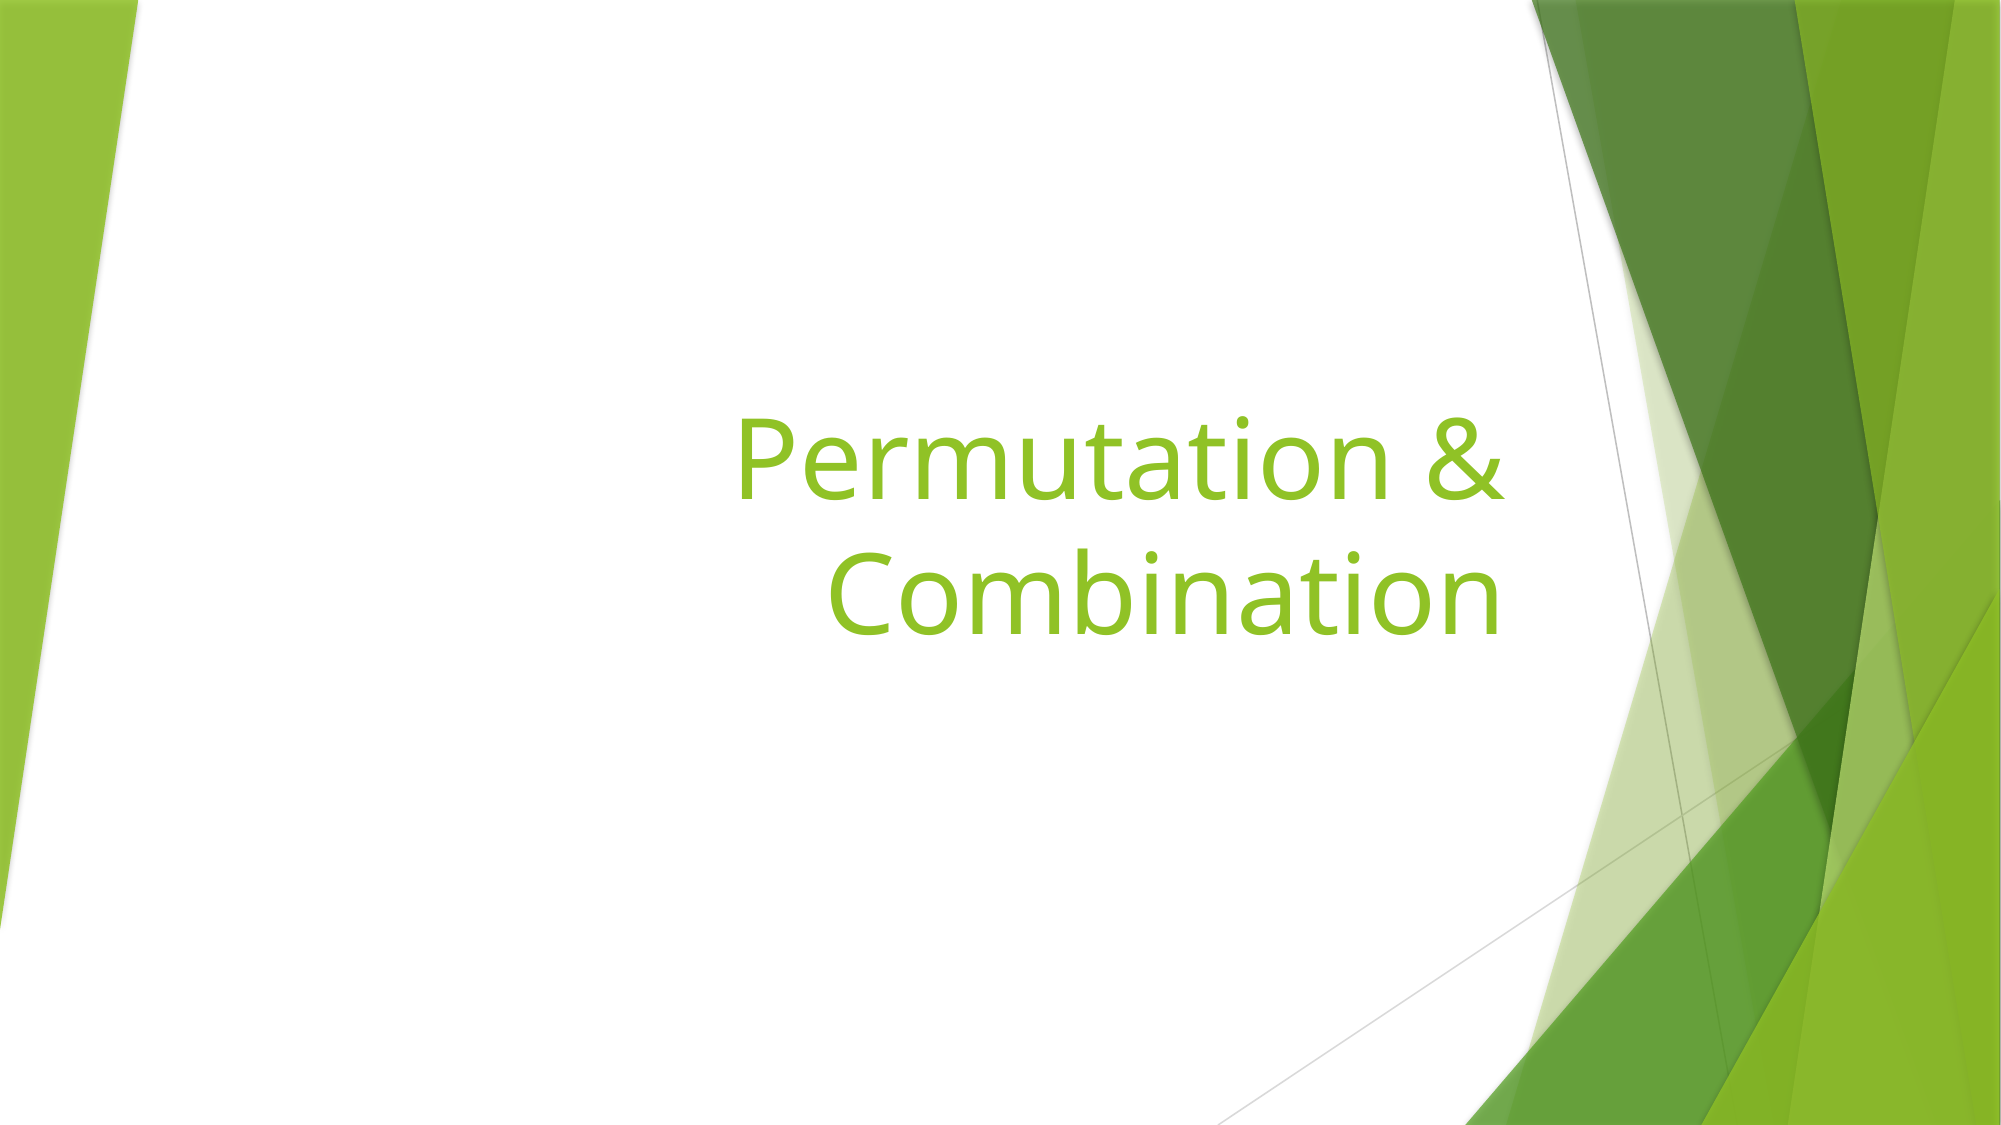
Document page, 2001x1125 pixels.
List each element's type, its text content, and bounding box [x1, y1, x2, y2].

title Permutation & Combination [247, 394, 1522, 665]
